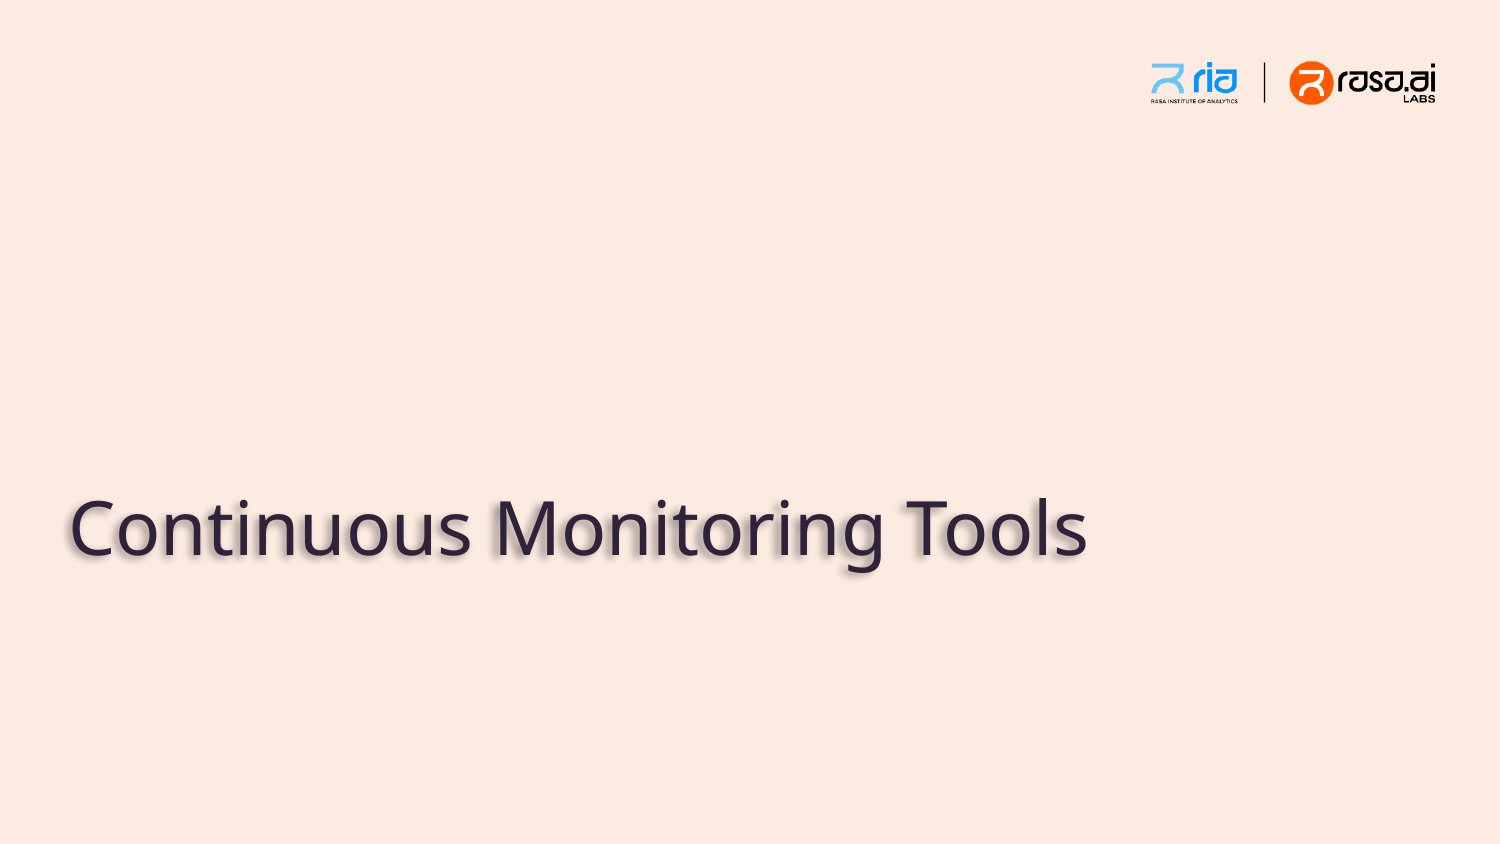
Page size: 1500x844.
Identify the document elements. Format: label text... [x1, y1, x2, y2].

title Continuous Monitoring Tools [65, 476, 1118, 621]
picture [1149, 59, 1435, 105]
